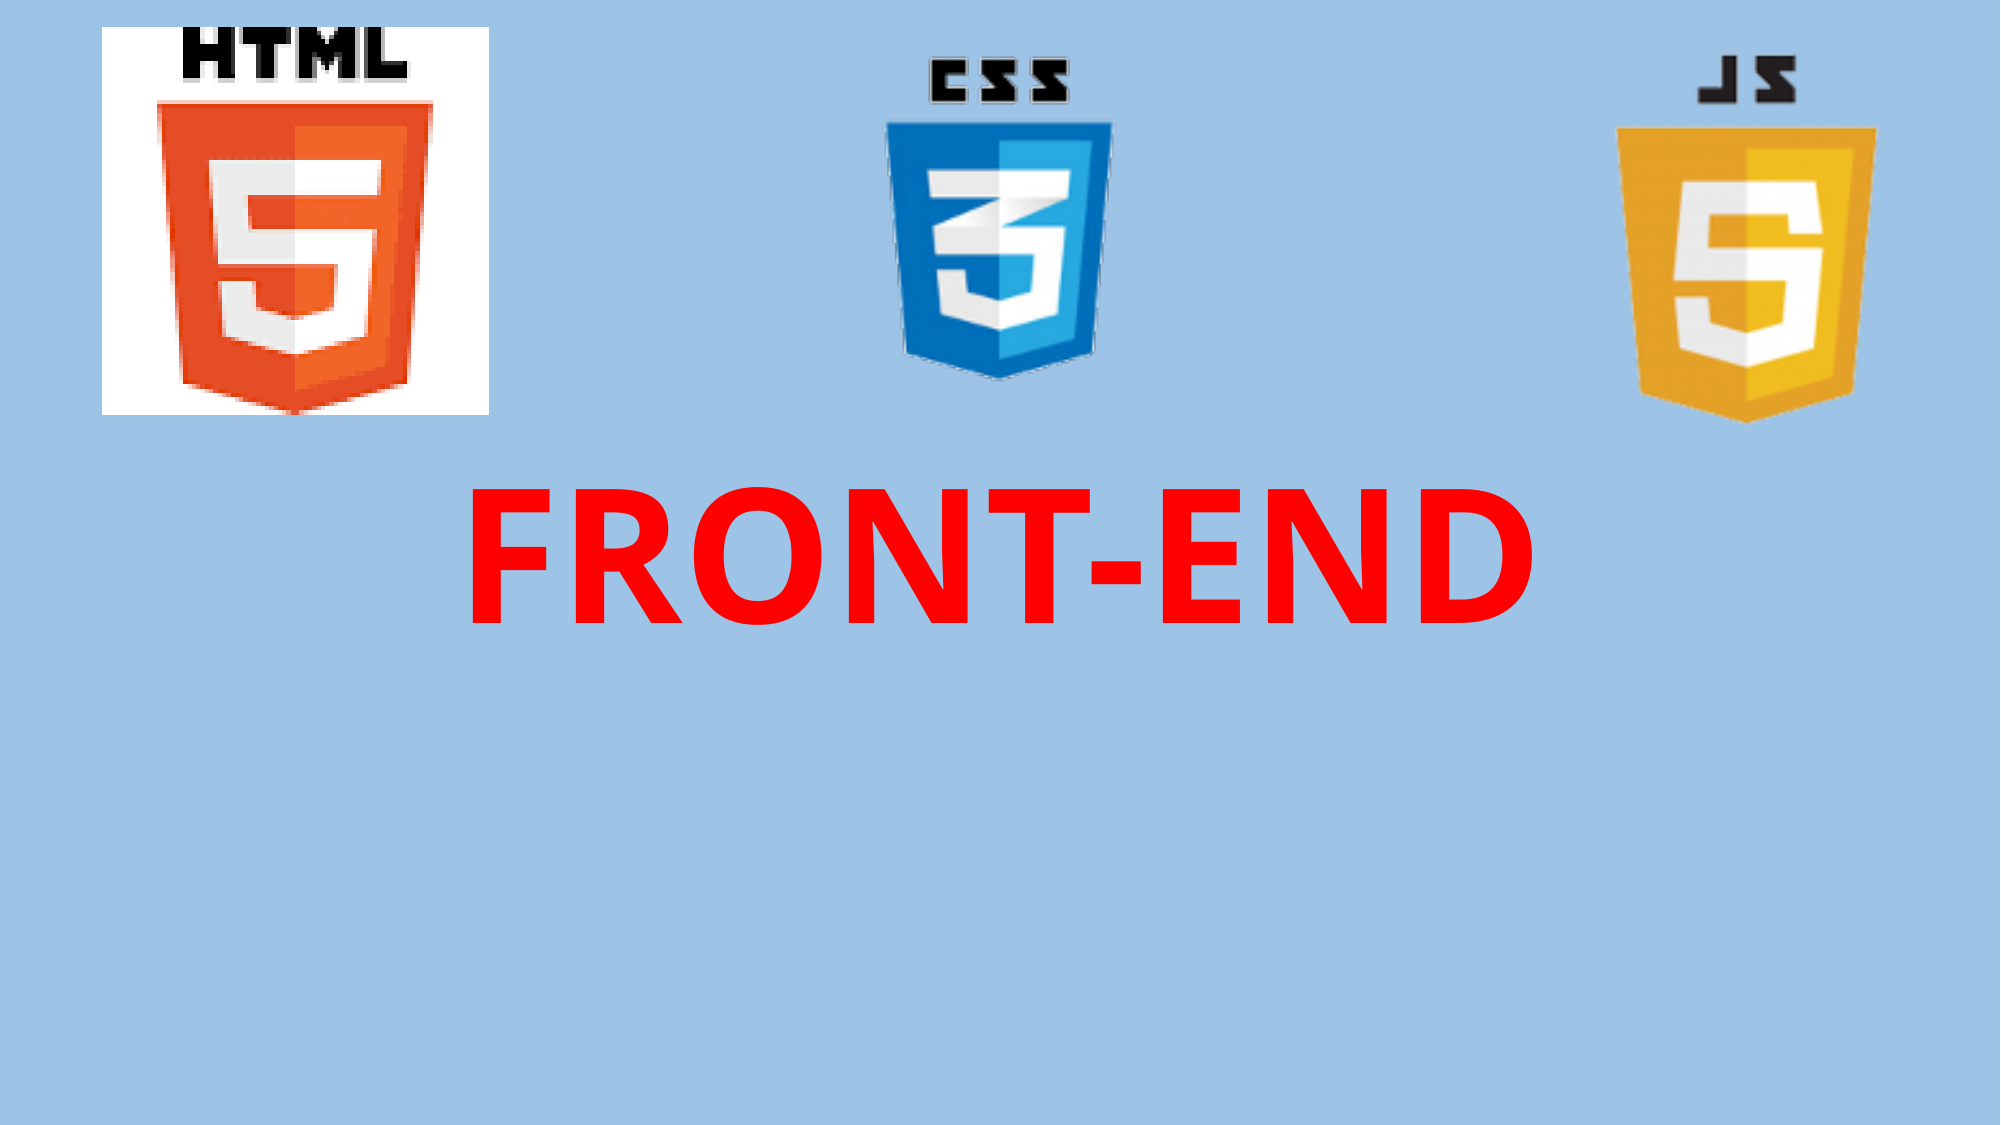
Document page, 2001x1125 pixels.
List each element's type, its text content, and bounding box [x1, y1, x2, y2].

picture [1554, 46, 1941, 434]
picture [102, 27, 490, 415]
title FRONT-END [137, 453, 1863, 672]
picture [806, 27, 1194, 415]
